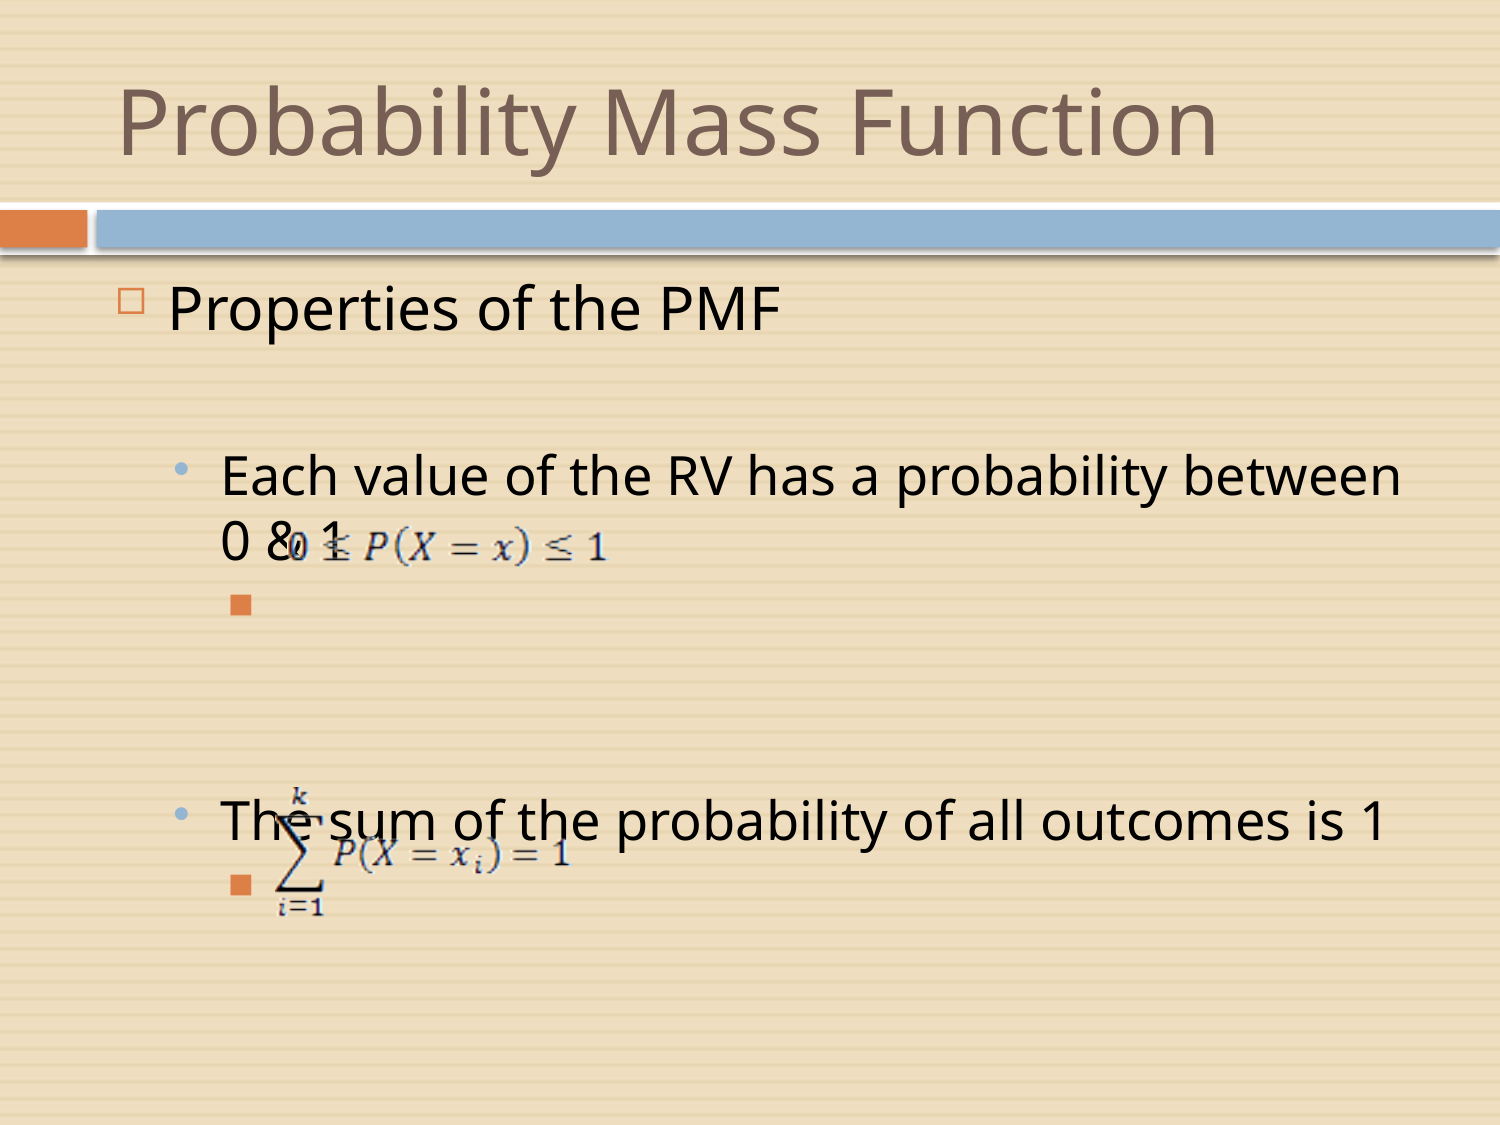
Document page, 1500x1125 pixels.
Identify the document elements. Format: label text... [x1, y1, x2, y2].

title Probability Mass Function [100, 37, 1438, 200]
picture [274, 787, 572, 926]
picture [287, 524, 609, 583]
list Properties of the PMF Each value of the RV has a probability between 0 & 1 The sum of the probability of all outcomes is 1 [100, 262, 1438, 1000]
